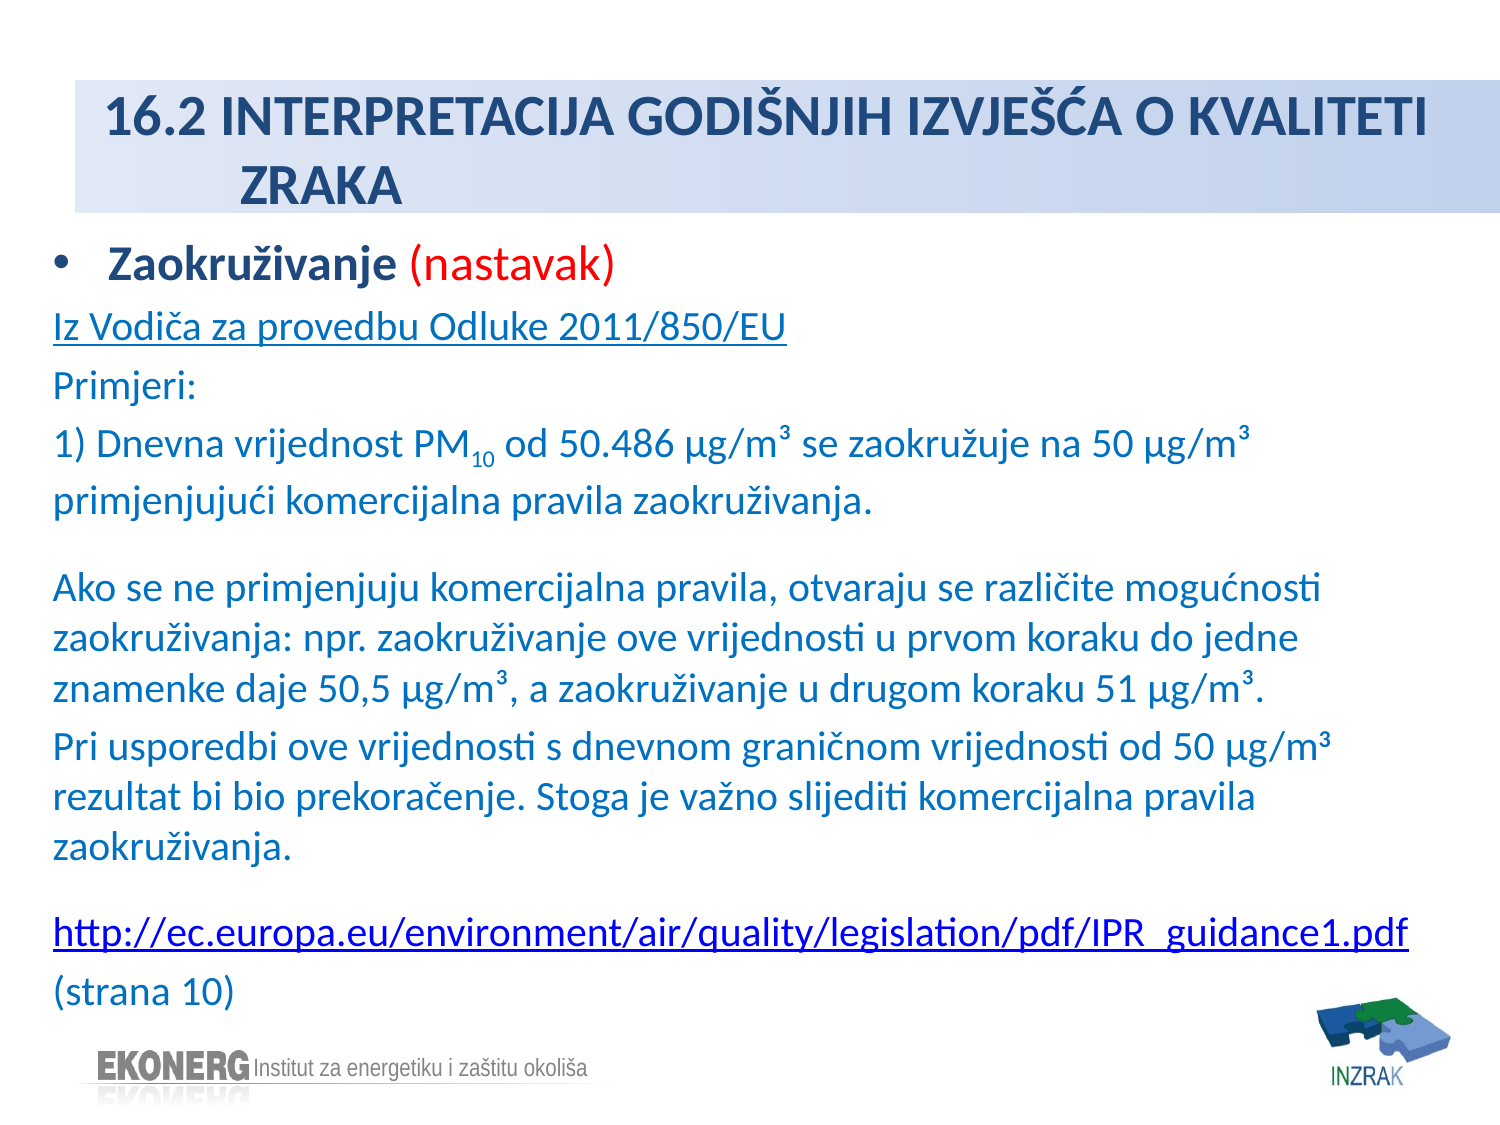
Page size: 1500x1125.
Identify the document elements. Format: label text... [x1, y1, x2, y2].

text_box http://ec.europa.eu/environment/air/quality/legislation/pdf/IPR_guidance1.pdf (strana 10) [37, 897, 1483, 1021]
text_box Zaokruživanje (nastavak) Iz Vodiča za provedbu Odluke 2011/850/EU Primjeri: 1) Dnevna vrijednost PM10 od 50.486 μg/m³ se zaokružuje na 50 μg/m³ primjenjujući komercijalna pravila zaokruživanja. Ako se ne primjenjuju komercijalna pravila, otvaraju se različite mogućnosti zaokruživanja: npr. zaokruživanje ove vrijednosti u prvom koraku do jedne znamenke daje 50,5 μg/m³, a zaokruživanje u drugom koraku 51 μg/m³. Pri usporedbi ove vrijednosti s dnevnom graničnom vrijednosti od 50 μg/m3 rezultat bi bio prekoračenje. Stoga je važno slijediti komercijalna pravila zaokruživanja. [37, 223, 1447, 897]
picture [1315, 996, 1451, 1093]
title 16.2 INTERPRETACIJA GODIŠNJIH IZVJEŠĆA O KVALITETI ZRAKA [75, 80, 1500, 213]
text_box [61, 1038, 636, 1112]
